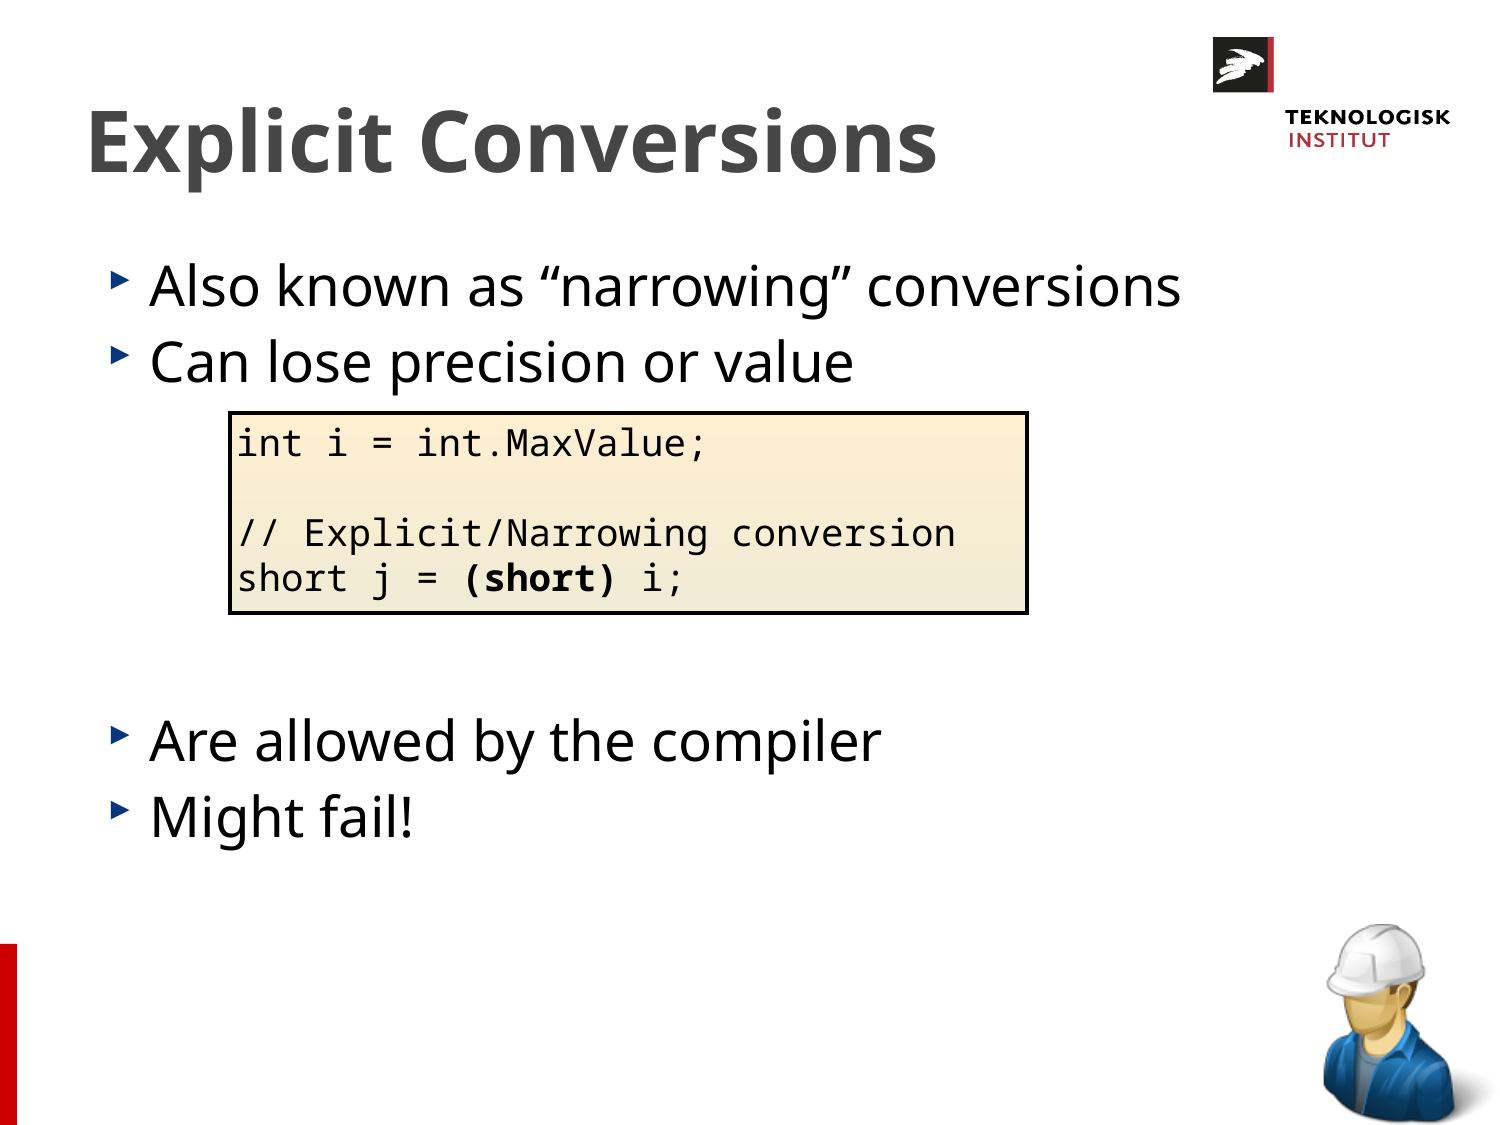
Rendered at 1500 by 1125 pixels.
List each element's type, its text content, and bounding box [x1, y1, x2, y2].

text_box int i = int.MaxValue; // Explicit/Narrowing conversion short j = (short) i; [230, 413, 1028, 613]
picture [1299, 924, 1500, 1125]
title Explicit Conversions [70, 45, 1425, 233]
list Also known as “narrowing” conversions Can lose precision or value Are allowed by the compiler Might fail! [75, 243, 1424, 986]
picture [1213, 37, 1450, 147]
